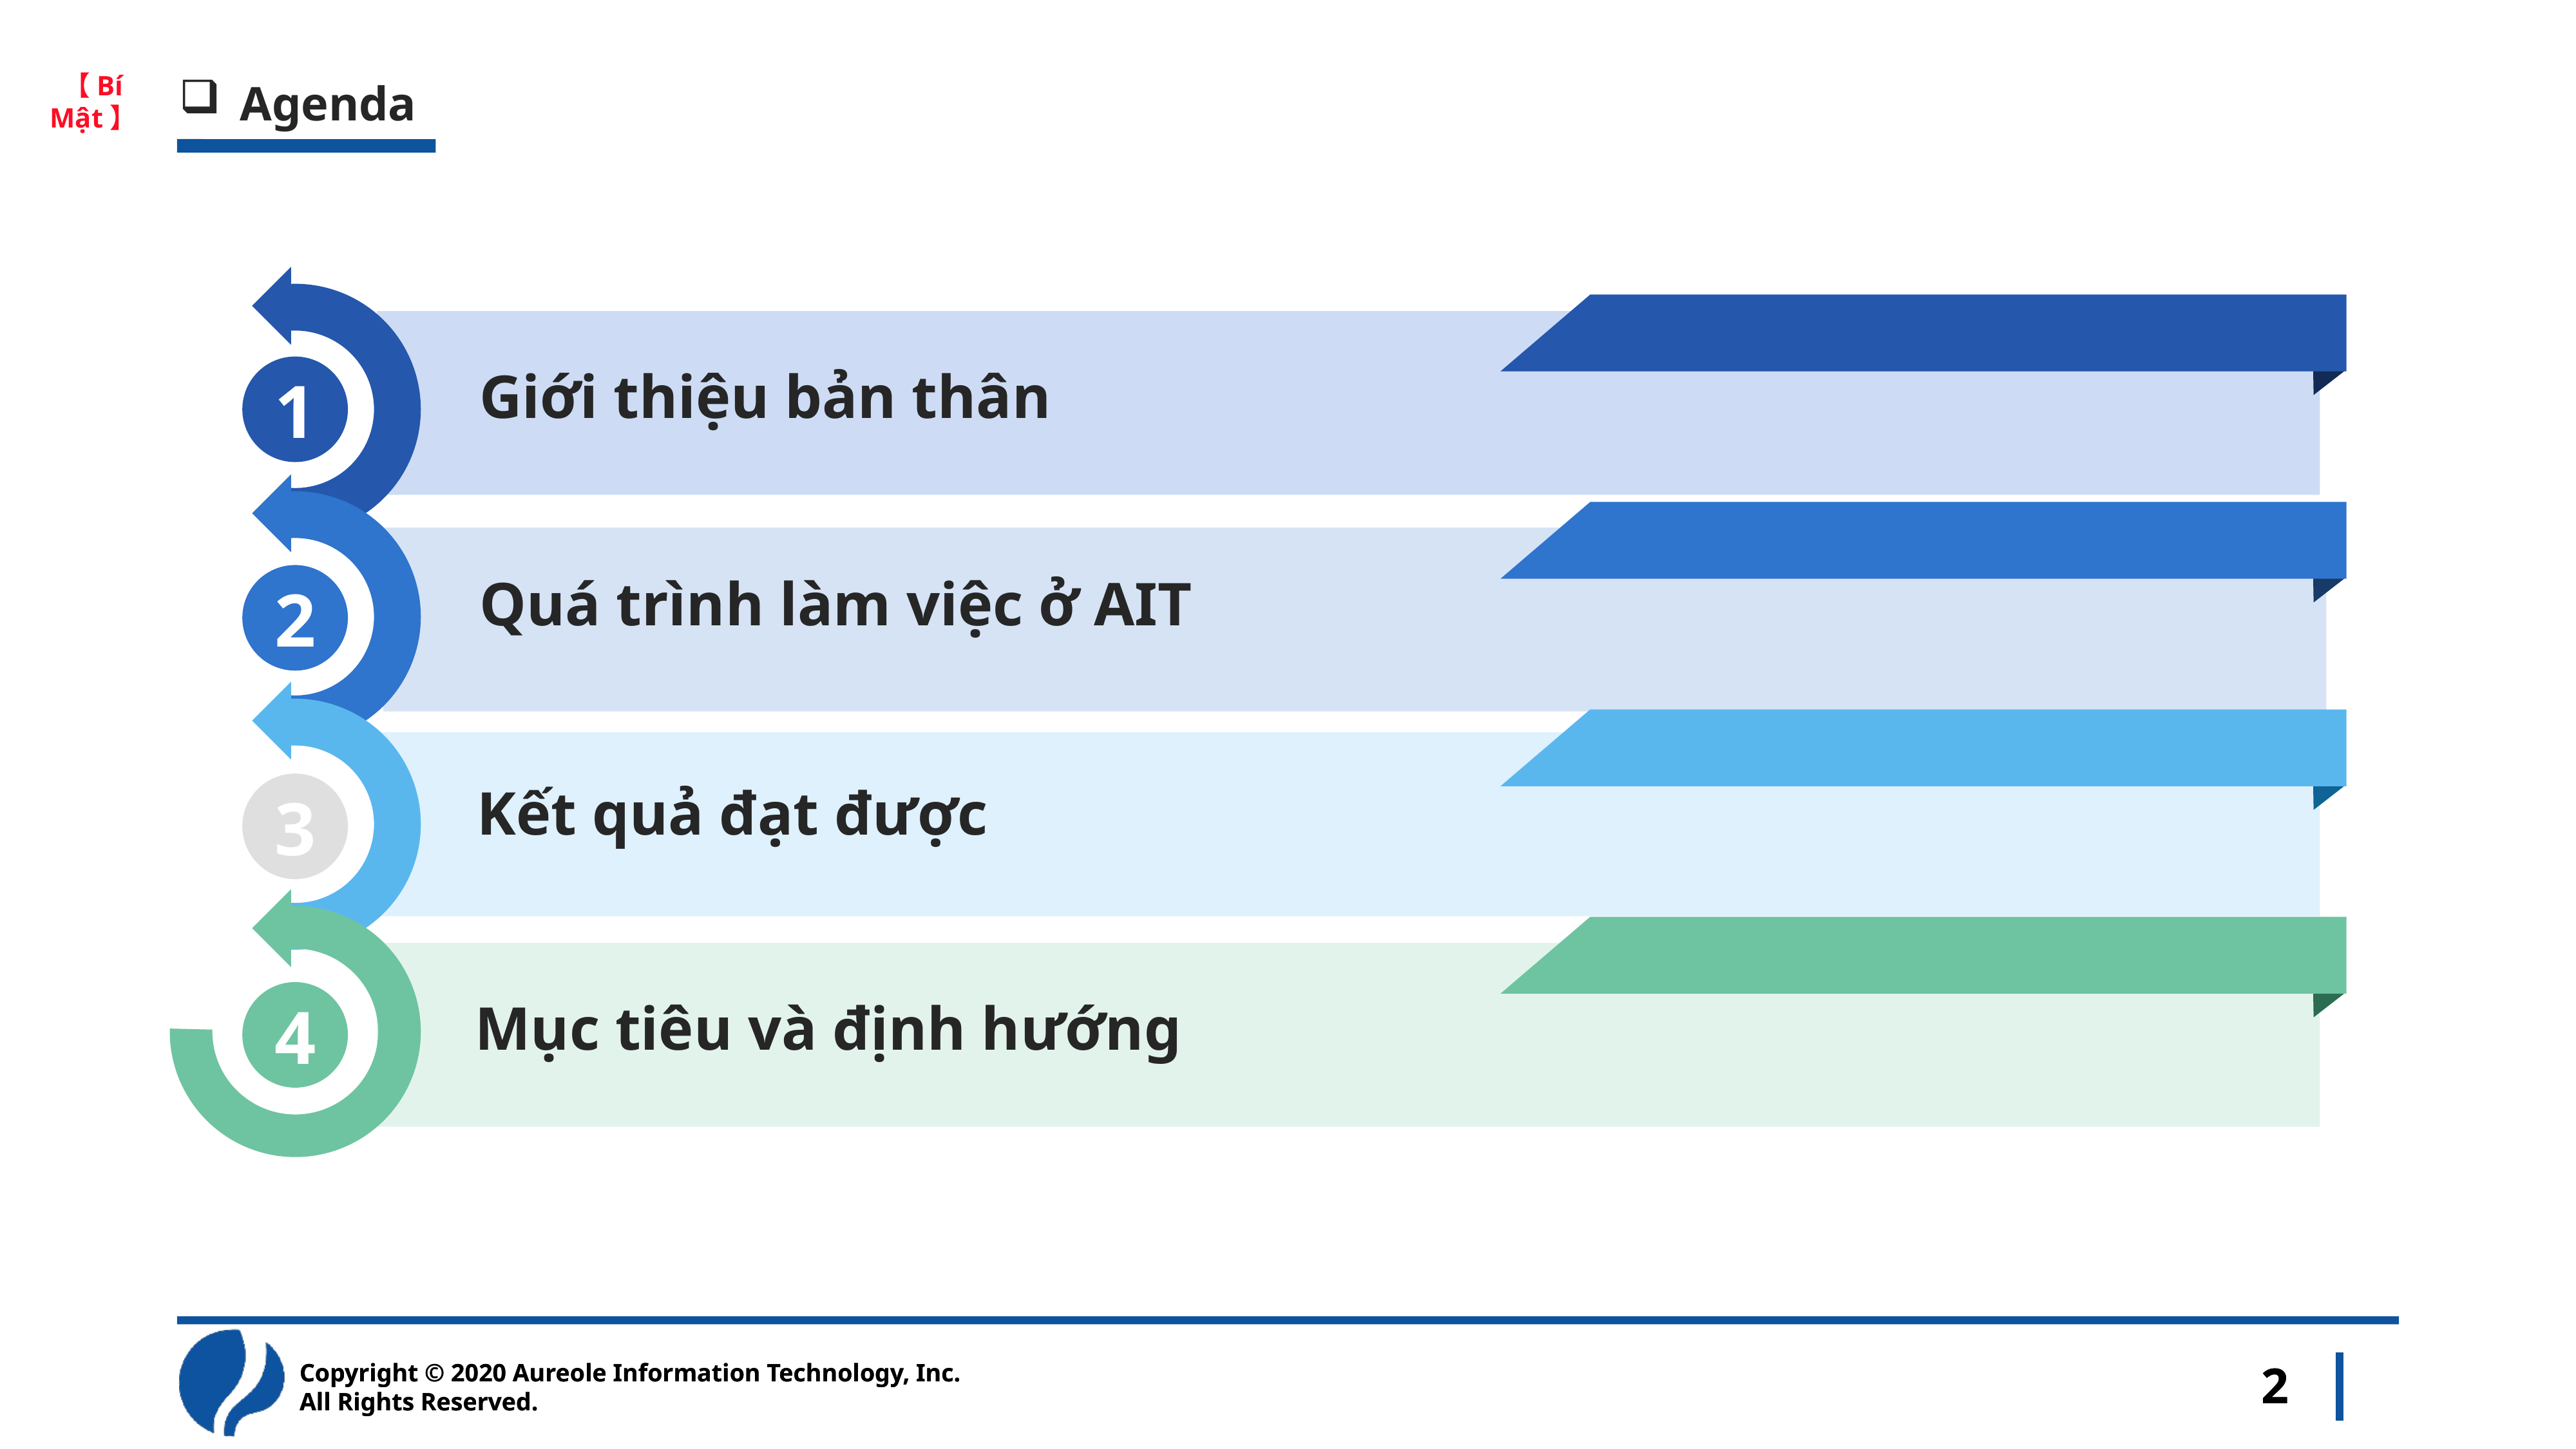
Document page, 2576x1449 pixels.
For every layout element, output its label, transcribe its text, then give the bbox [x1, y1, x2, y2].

picture [177, 1327, 291, 1441]
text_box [1500, 916, 2347, 1018]
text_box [169, 278, 421, 486]
title Agenda [169, 75, 2392, 191]
text_box Mục tiêu và định hướng [465, 986, 1495, 1066]
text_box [1500, 709, 2347, 810]
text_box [169, 693, 421, 900]
text_box [421, 732, 2320, 917]
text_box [470, 354, 1500, 436]
text_box [421, 942, 2320, 1128]
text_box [169, 900, 421, 1157]
text_box [421, 310, 2320, 495]
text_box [1500, 502, 2347, 603]
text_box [169, 486, 421, 693]
text_box Kết quả đạt được [467, 771, 1497, 851]
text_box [1500, 294, 2347, 395]
text_box Quá trình làm việc ở AIT [470, 562, 1500, 643]
text_box [421, 527, 2327, 712]
